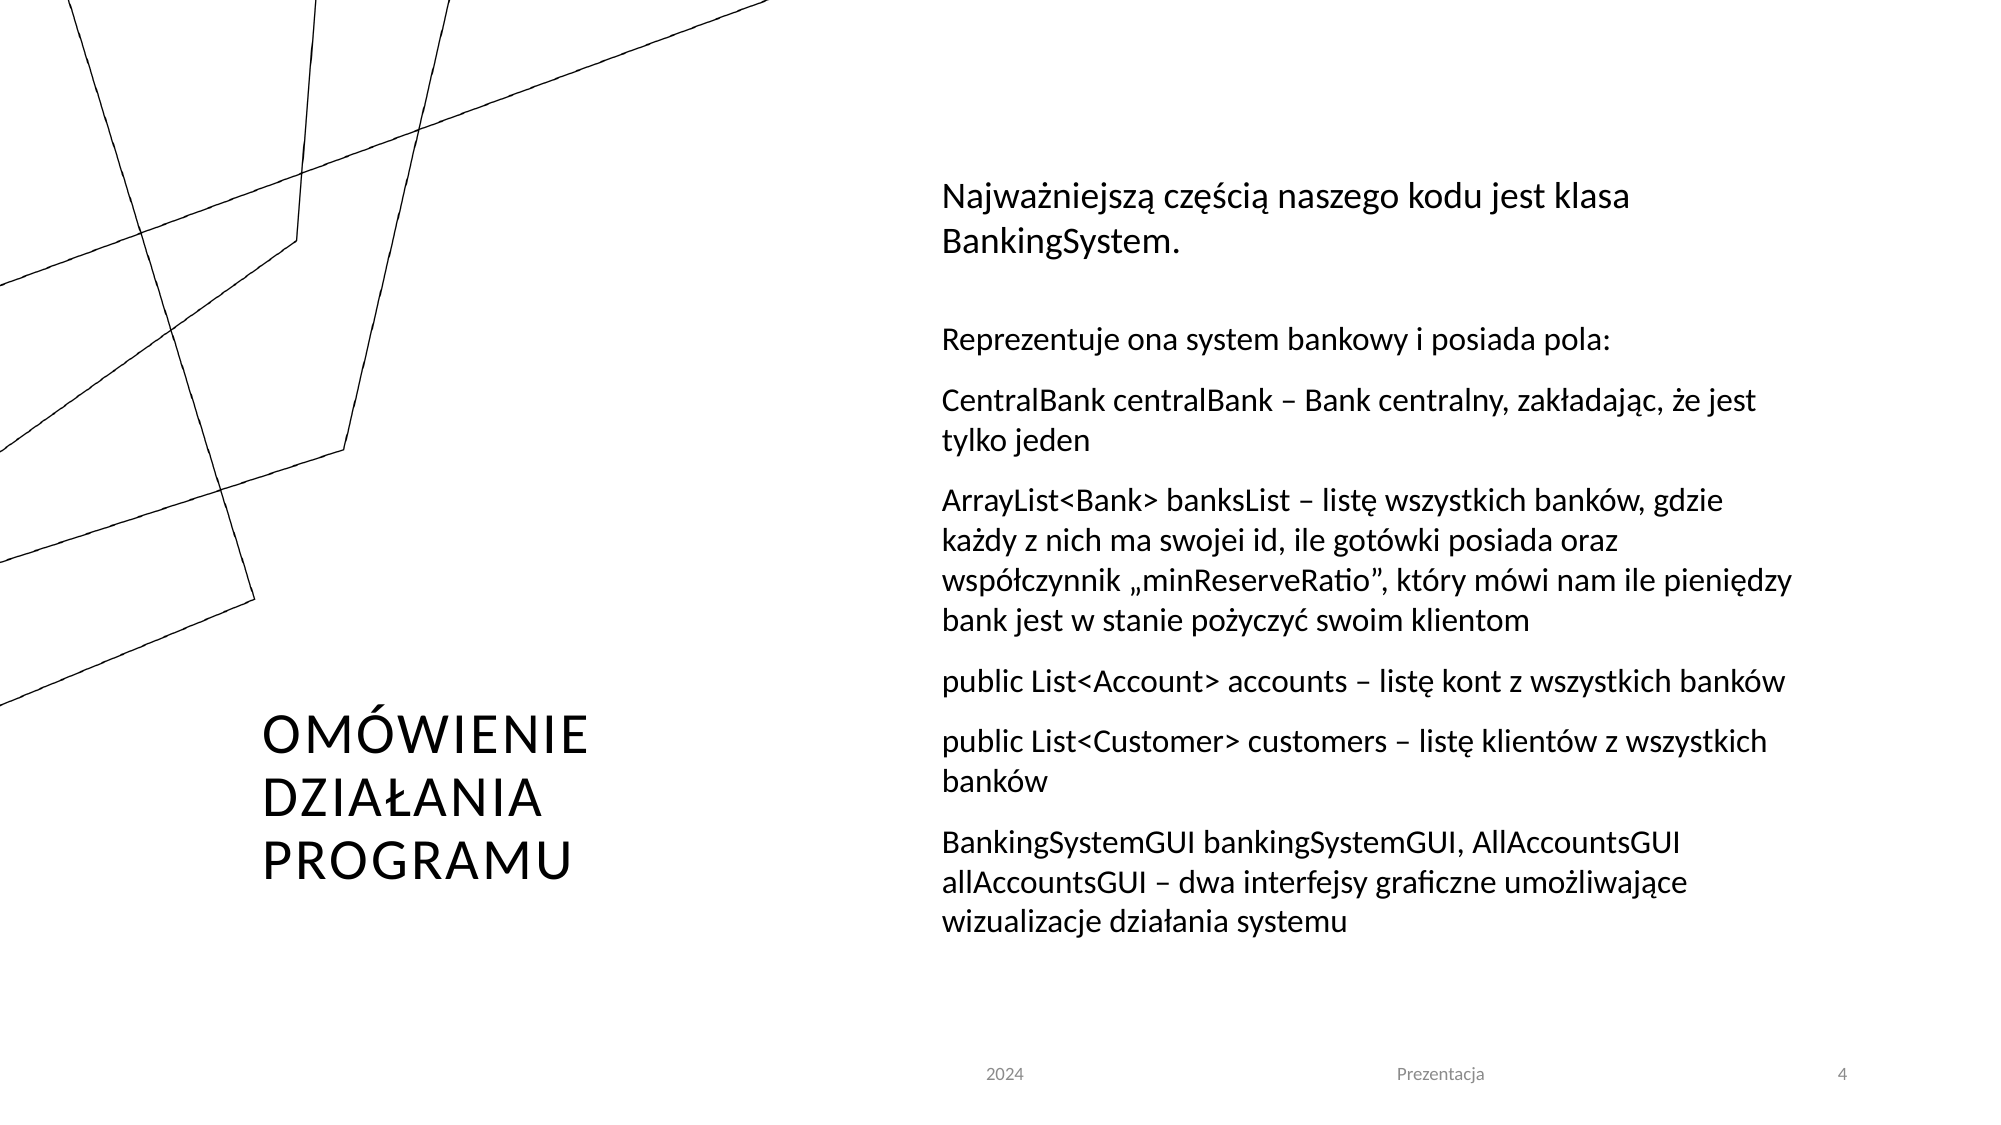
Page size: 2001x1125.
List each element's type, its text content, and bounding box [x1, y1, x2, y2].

slide_number 2024 [971, 1042, 1127, 1103]
slide_number 4 [1755, 1042, 1863, 1103]
picture [0, 0, 803, 720]
list Najważniejszą częścią naszego kodu jest klasa BankingSystem. Reprezentuje ona system bankowy i posiada pola: CentralBank centralBank – Bank centralny, zakładając, że jest tylko jeden ArrayList<Bank> banksList – listę wszystkich banków, gdzie każdy z nich ma swojei id, ile gotówki posiada oraz współczynnik „minReserveRatio”, który mówi nam ile pieniędzy bank jest w stanie pożyczyć swoim klientom public List<Account> accounts – listę kont z wszystkich banków public List<Customer> customers – listę klientów z wszystkich banków BankingSystemGUI bankingSystemGUI, AllAccountsGUI allAccountsGUI – dwa interfejsy graficzne umożliwające wizualizacje działania systemu [926, 163, 1818, 962]
title Omówienie działania programu [247, 681, 763, 900]
footer Prezentacja [1174, 1042, 1707, 1103]
